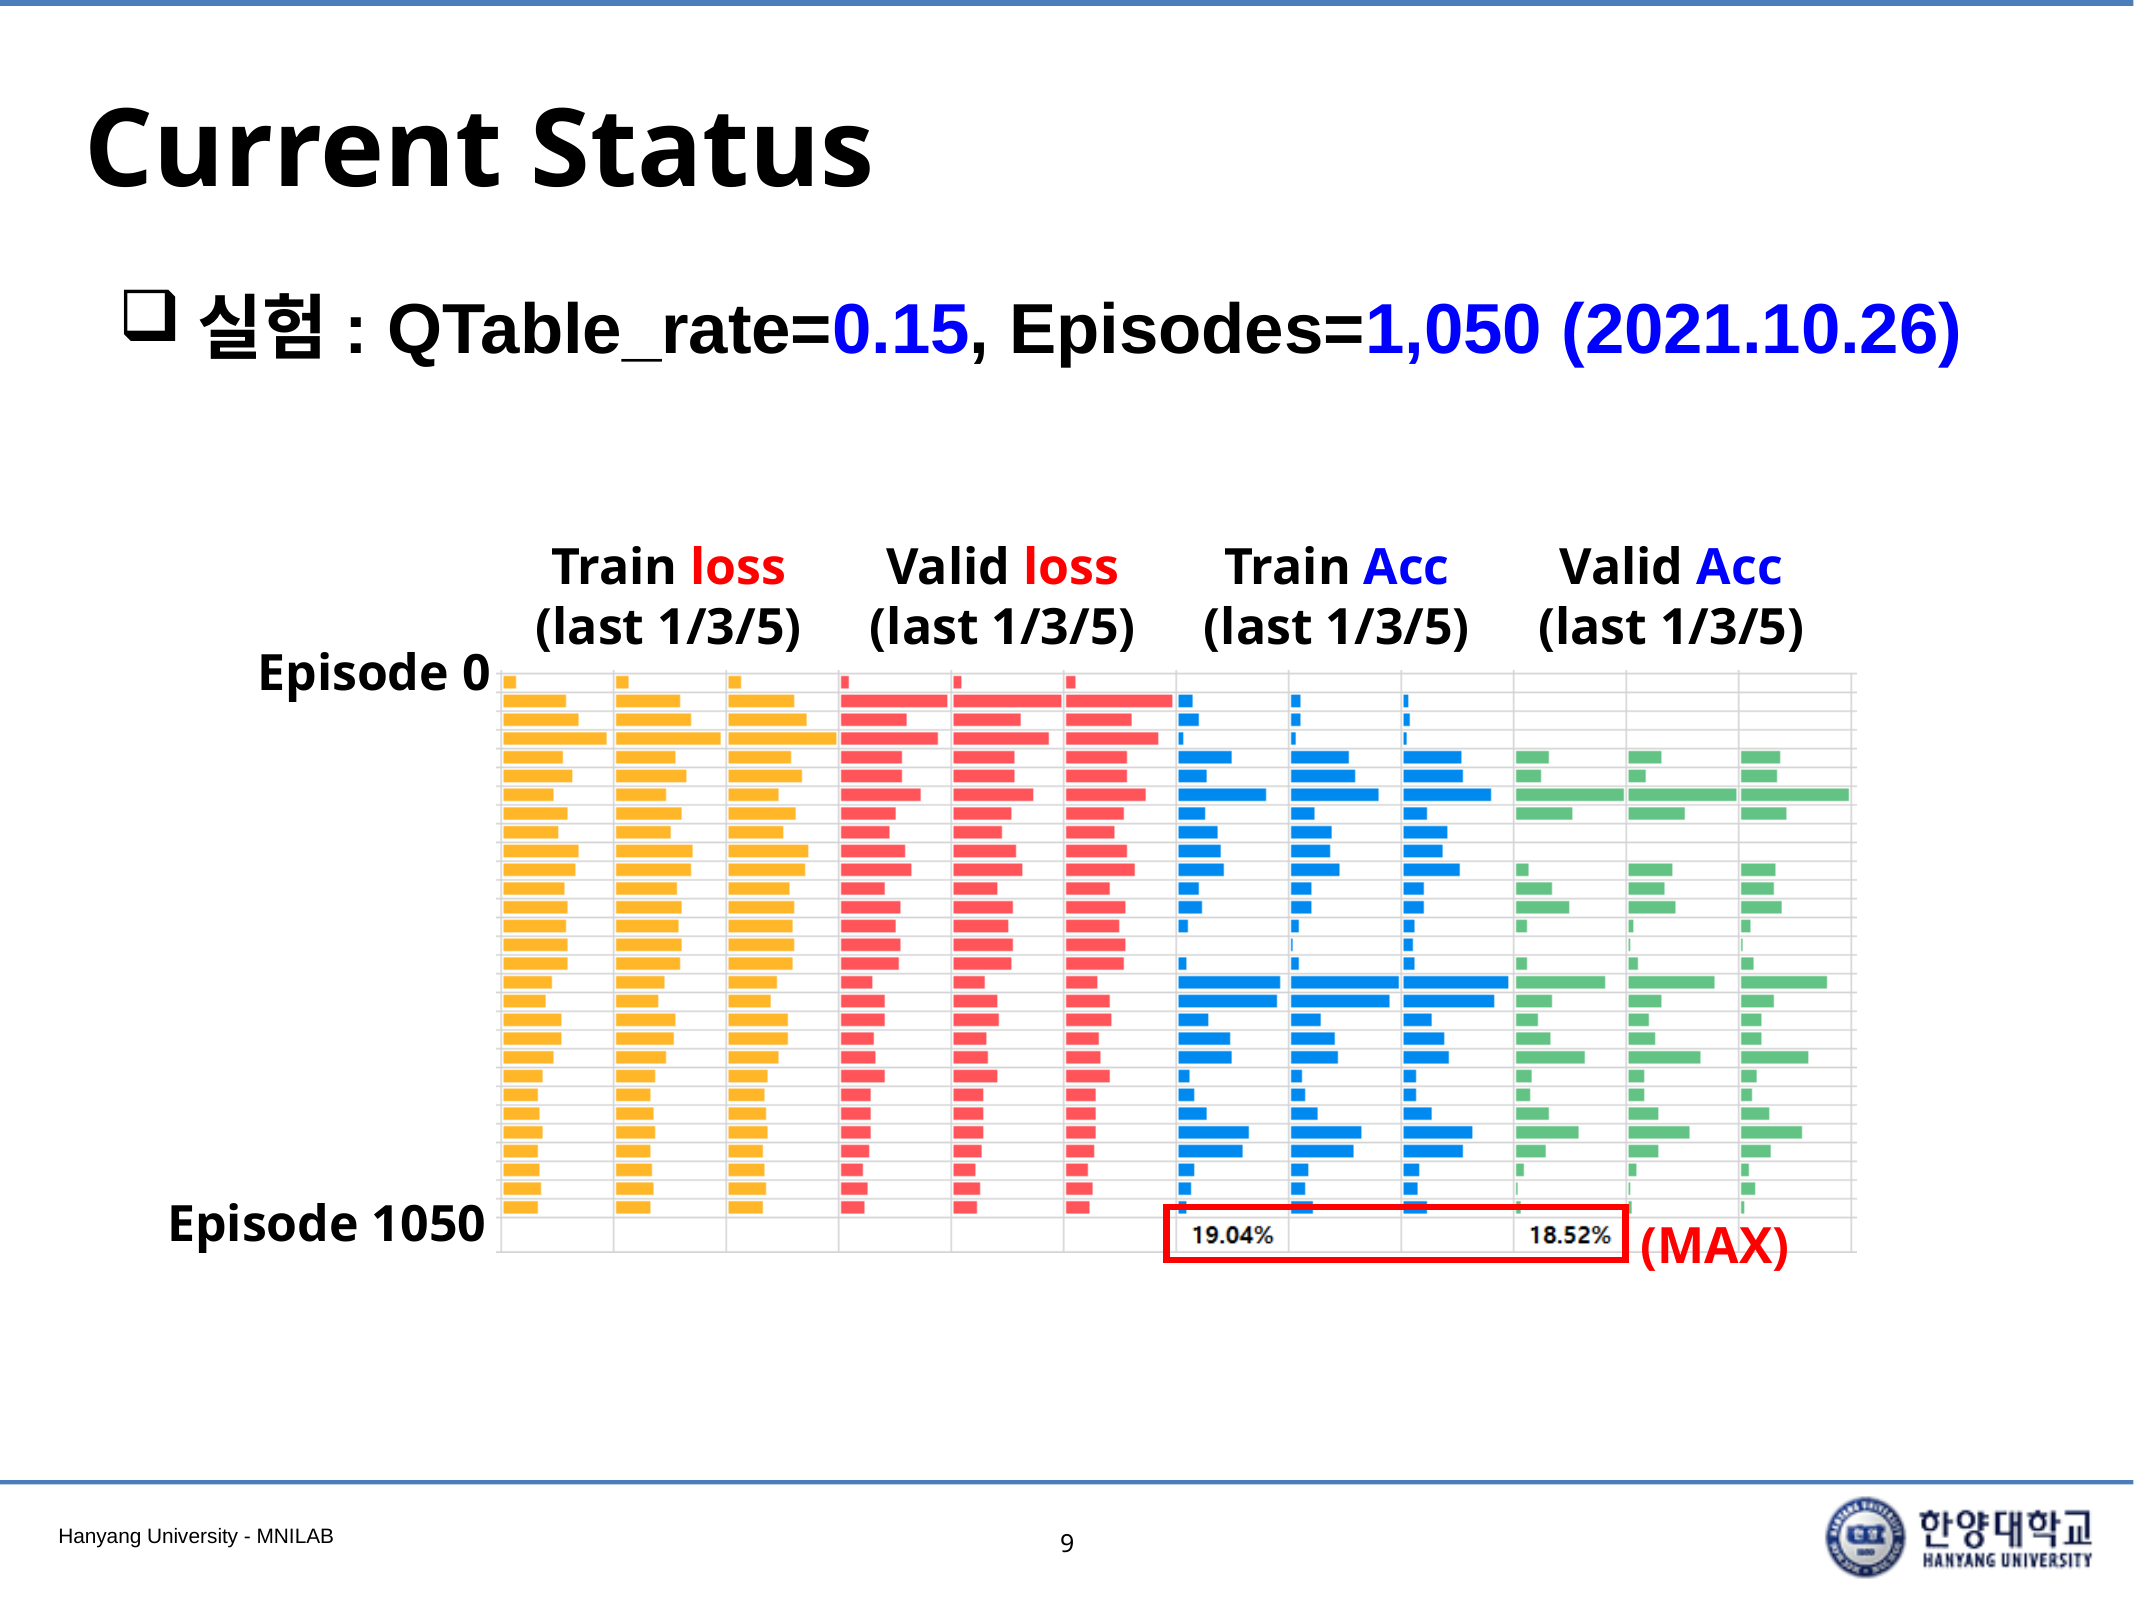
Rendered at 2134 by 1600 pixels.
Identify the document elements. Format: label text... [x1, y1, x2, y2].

text_box Train Acc (last 1/3/5) [1195, 525, 1479, 663]
slide_number 9 [1037, 1518, 1098, 1567]
text_box Episode 1050 [158, 1183, 495, 1260]
picture [495, 669, 1858, 1254]
list 실험: QTable_rate=0.15, Episodes=1,050 (2021.10.26) [109, 256, 2024, 377]
text_box Train loss (last 1/3/5) [527, 525, 810, 663]
picture [1797, 1495, 2128, 1581]
text_box Valid Acc (last 1/3/5) [1529, 525, 1813, 663]
text_box [1166, 1254, 1626, 1260]
text_box Episode 0 [248, 631, 500, 709]
text_box Valid loss (last 1/3/5) [861, 525, 1145, 663]
title Current Status [75, 41, 2058, 245]
text_box (MAX) [1632, 1254, 1799, 1282]
